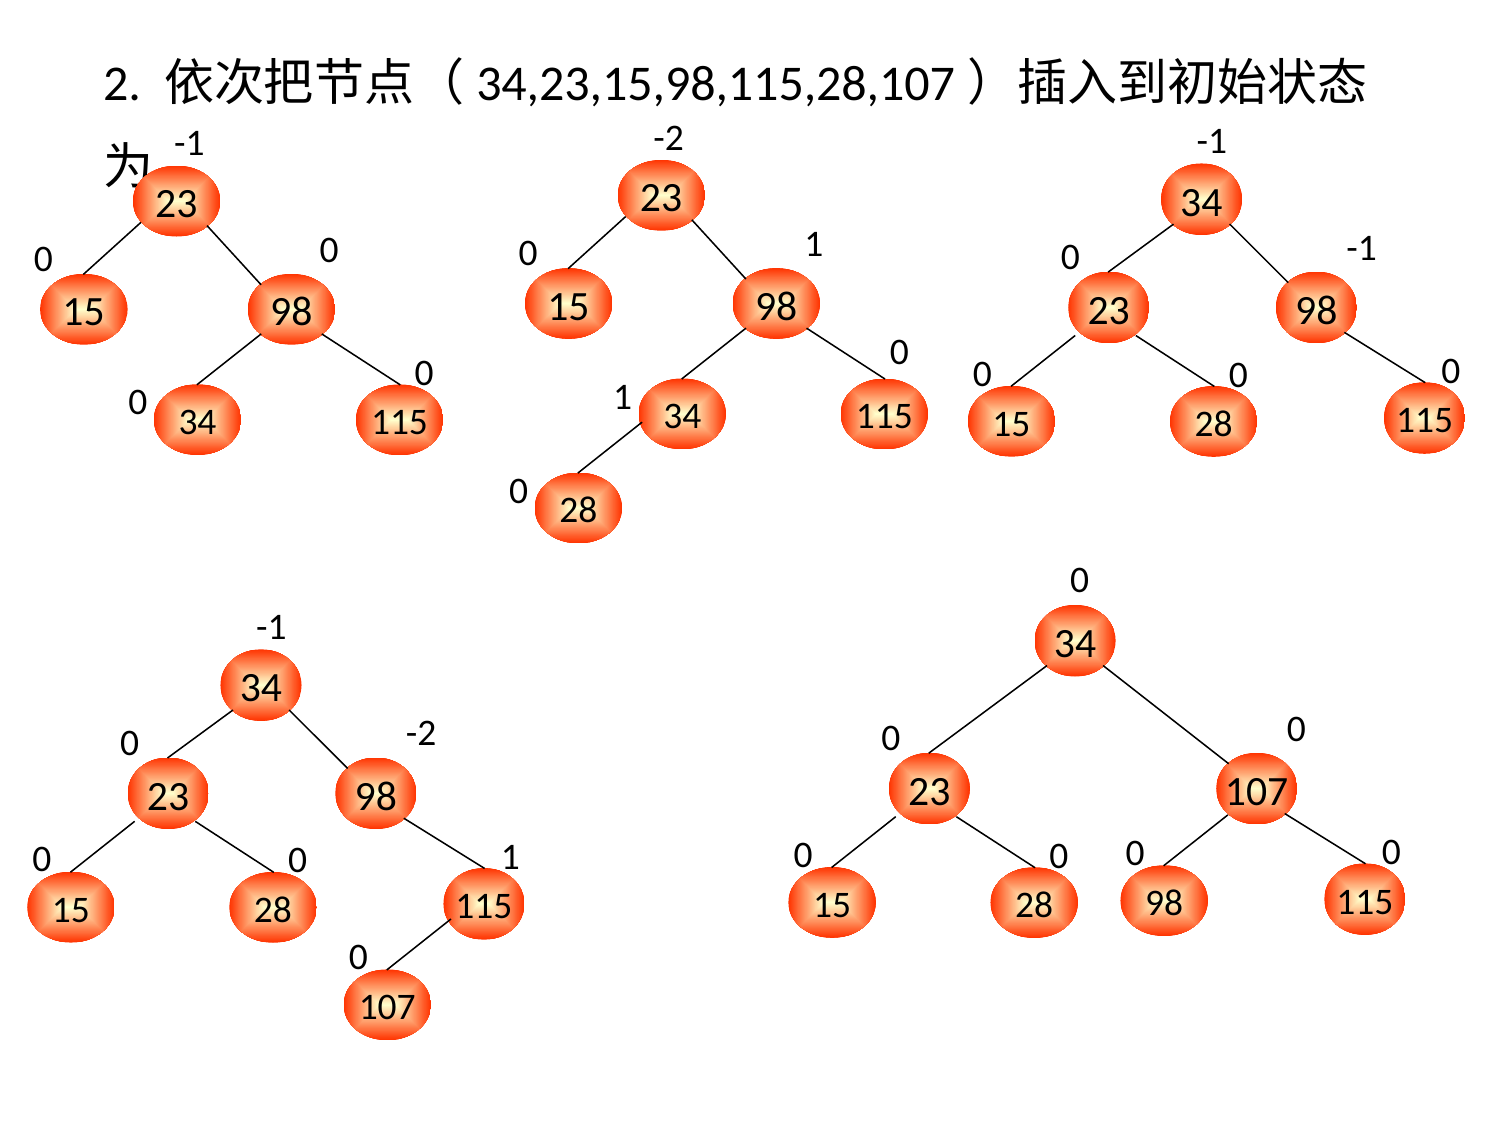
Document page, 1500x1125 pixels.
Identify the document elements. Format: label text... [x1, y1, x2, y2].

text_box 2. 依次把节点（34,23,15,98,115,28,107）插入到初始状态为 [88, 19, 1412, 202]
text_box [18, 110, 470, 456]
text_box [957, 108, 1491, 458]
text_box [494, 104, 945, 544]
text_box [778, 547, 1432, 939]
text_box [17, 594, 551, 1041]
